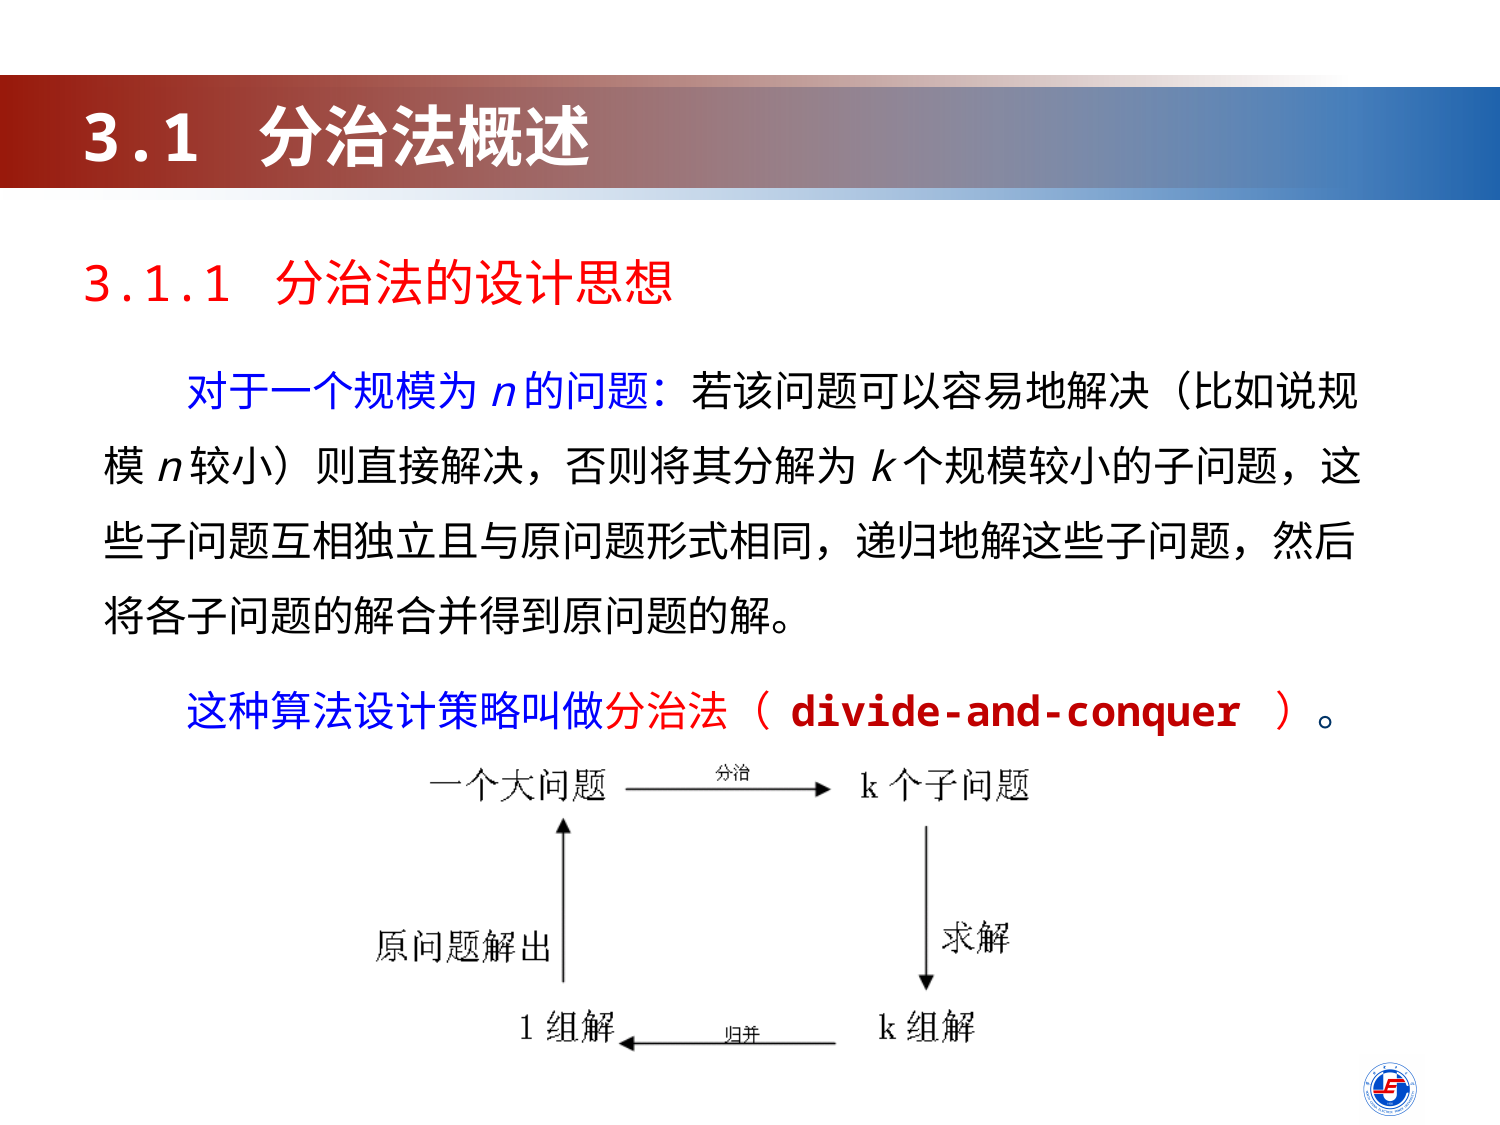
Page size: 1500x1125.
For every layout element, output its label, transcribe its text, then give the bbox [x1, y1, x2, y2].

text_box 3.1.1 分治法的设计思想 [68, 244, 807, 319]
text_box 对于一个规模为n的问题：若该问题可以容易地解决（比如说规模n较小）则直接解决，否则将其分解为k个规模较小的子问题，这些子问题互相独立且与原问题形式相同，递归地解这些子问题，然后将各子问题的解合并得到原问题的解。 这种算法设计策略叫做分治法（ divide-and-conquer ）。 [88, 332, 1412, 743]
text_box 3.1 分治法概述 [66, 87, 1280, 180]
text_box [362, 759, 1039, 1061]
picture [1359, 1054, 1425, 1125]
